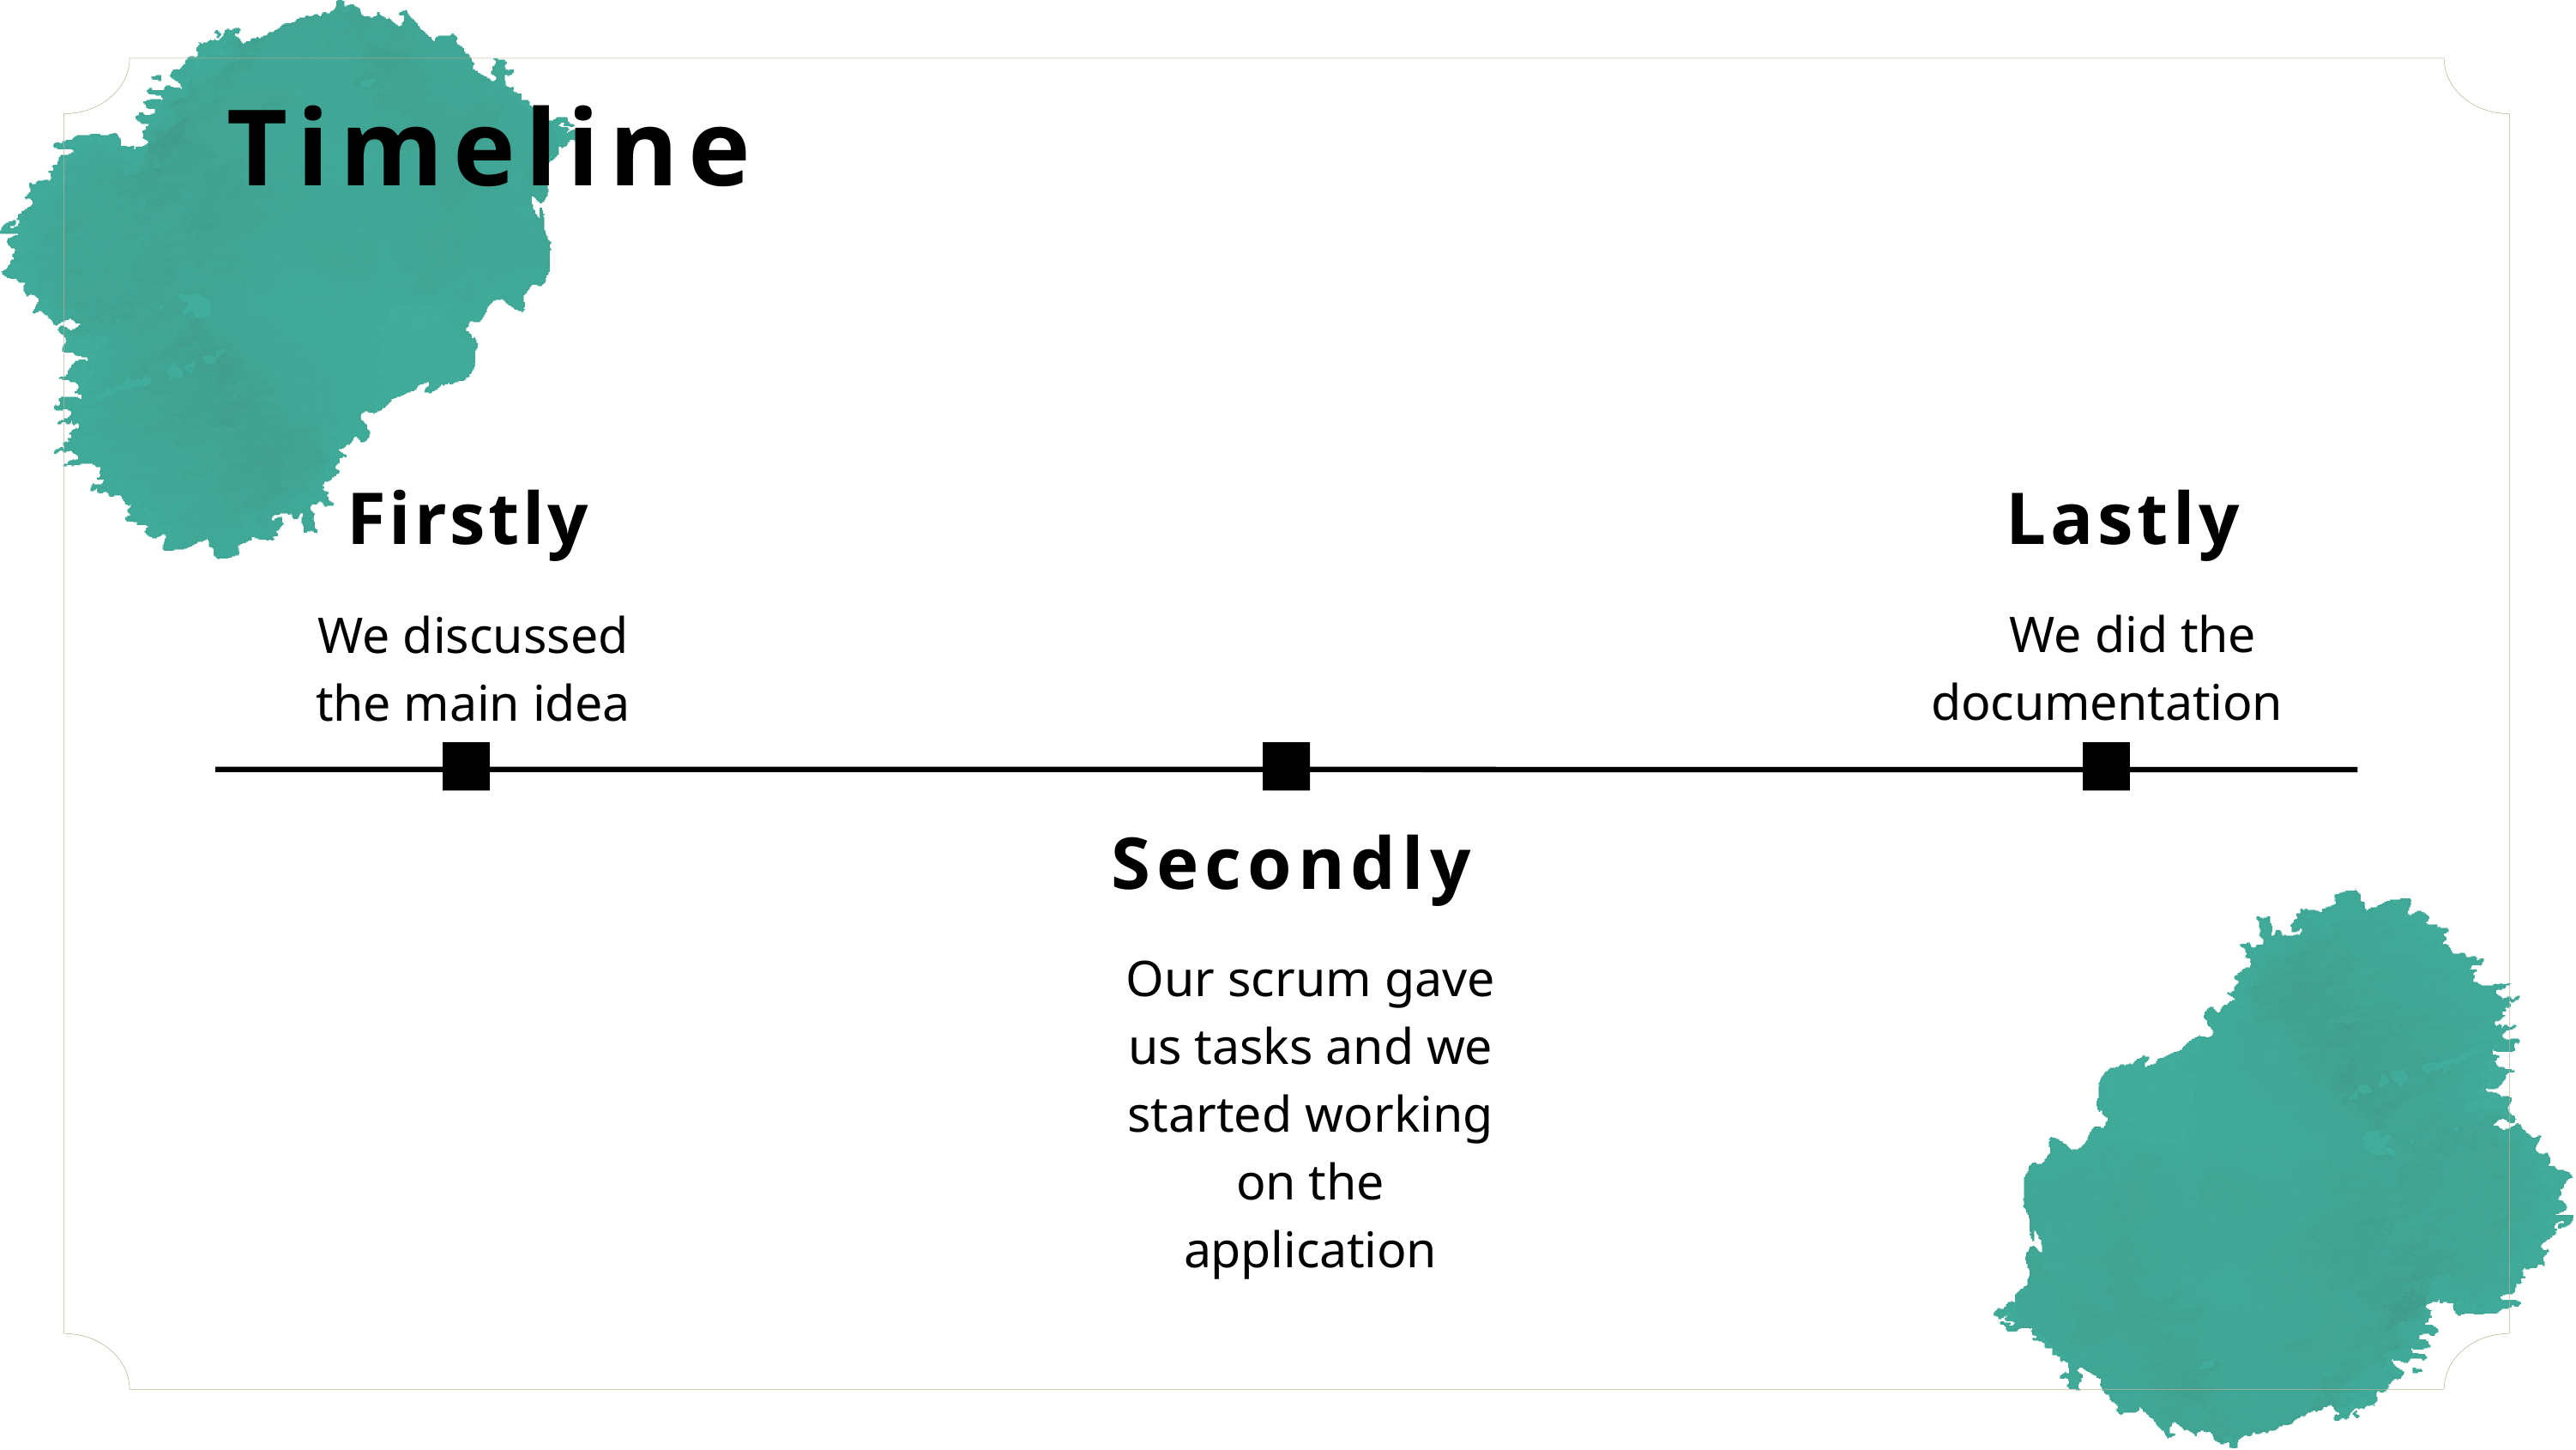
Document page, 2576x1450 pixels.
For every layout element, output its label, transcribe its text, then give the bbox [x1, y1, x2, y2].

title Timeline [584, 51, 2350, 55]
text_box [214, 741, 2358, 791]
picture [0, 0, 581, 559]
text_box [63, 57, 2574, 1448]
